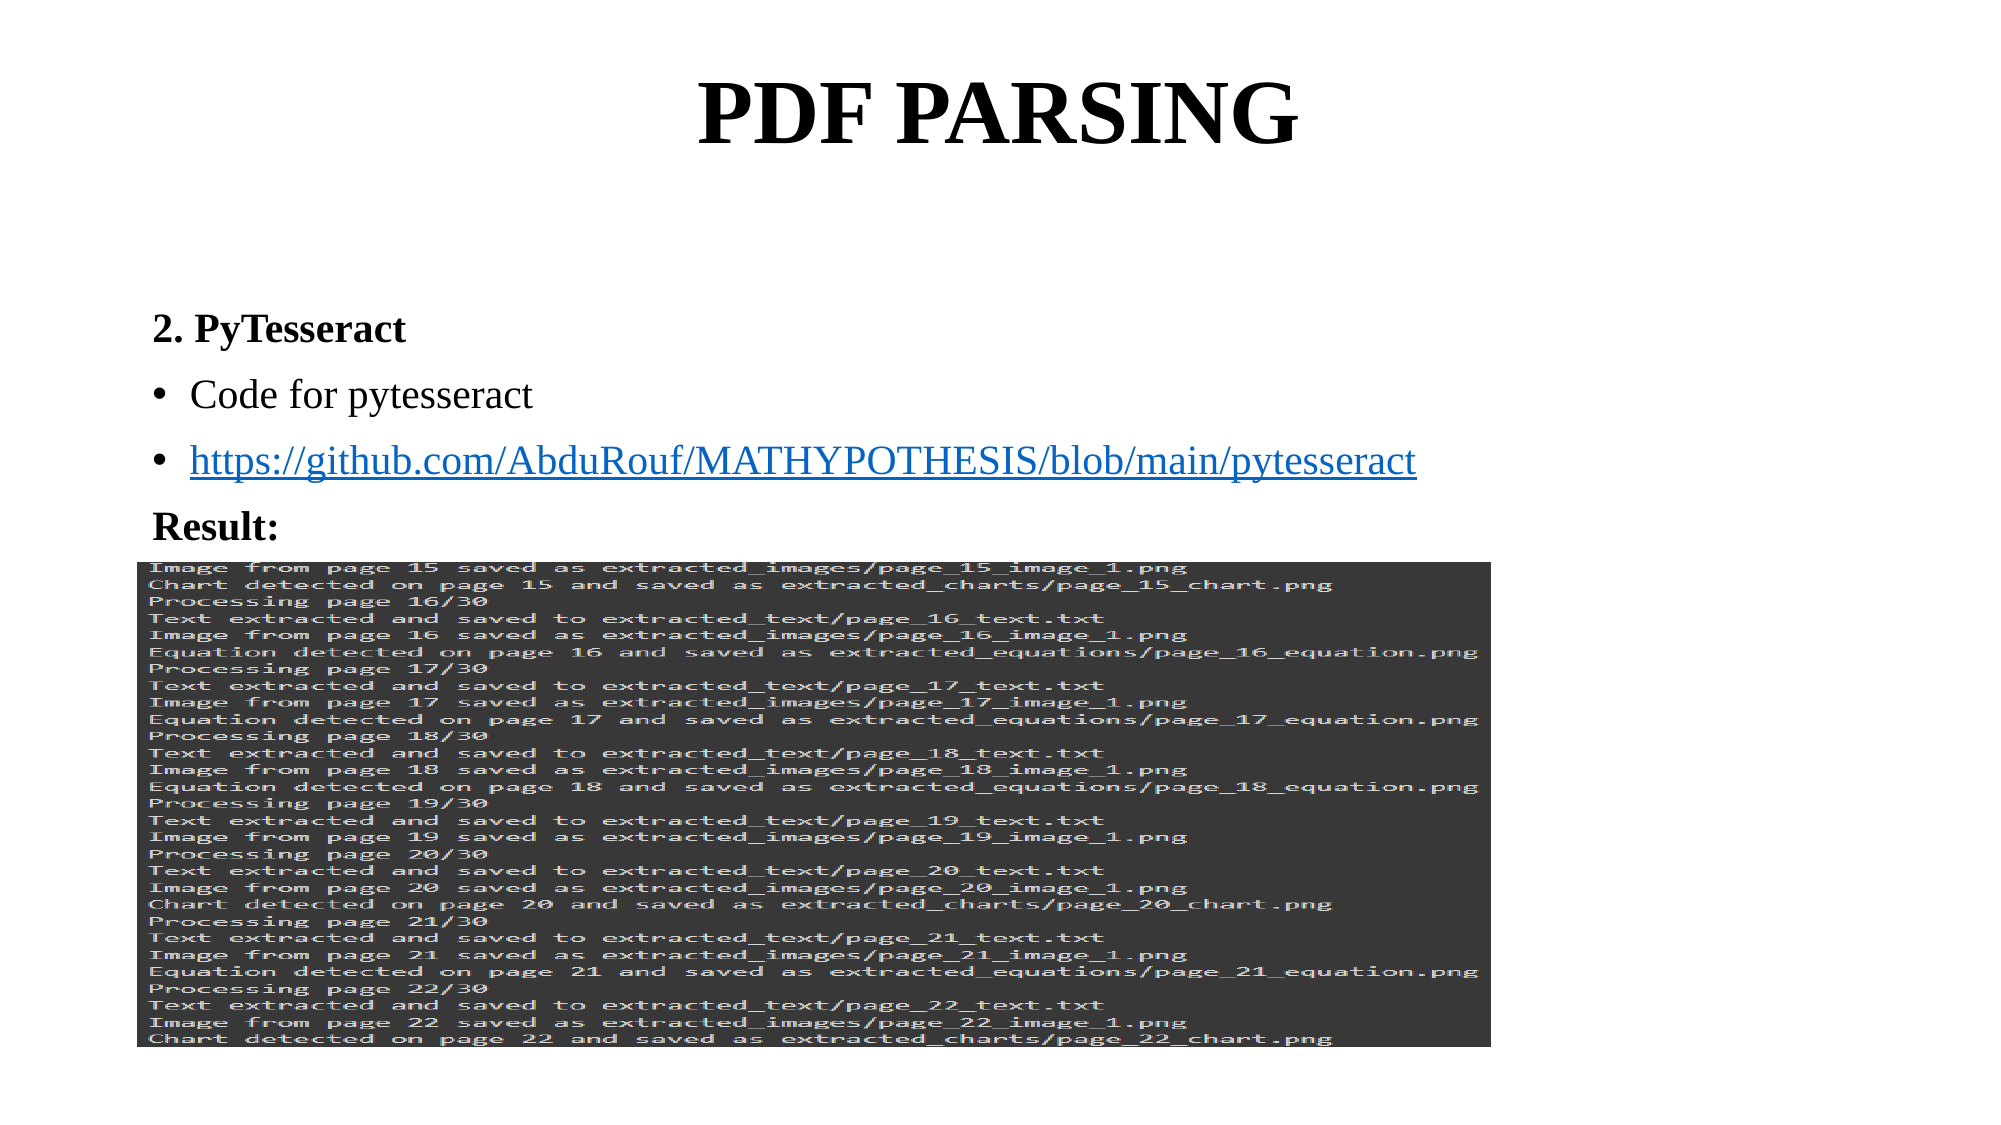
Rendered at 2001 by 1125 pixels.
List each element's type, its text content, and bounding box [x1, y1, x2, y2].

picture [137, 562, 1491, 1048]
list 2. PyTesseract Code for pytesseract https://github.com/AbduRouf/MATHYPOTHESIS/blob/main/pytesseract Result: [137, 299, 1863, 1014]
title PDF PARSING [137, 59, 1863, 278]
